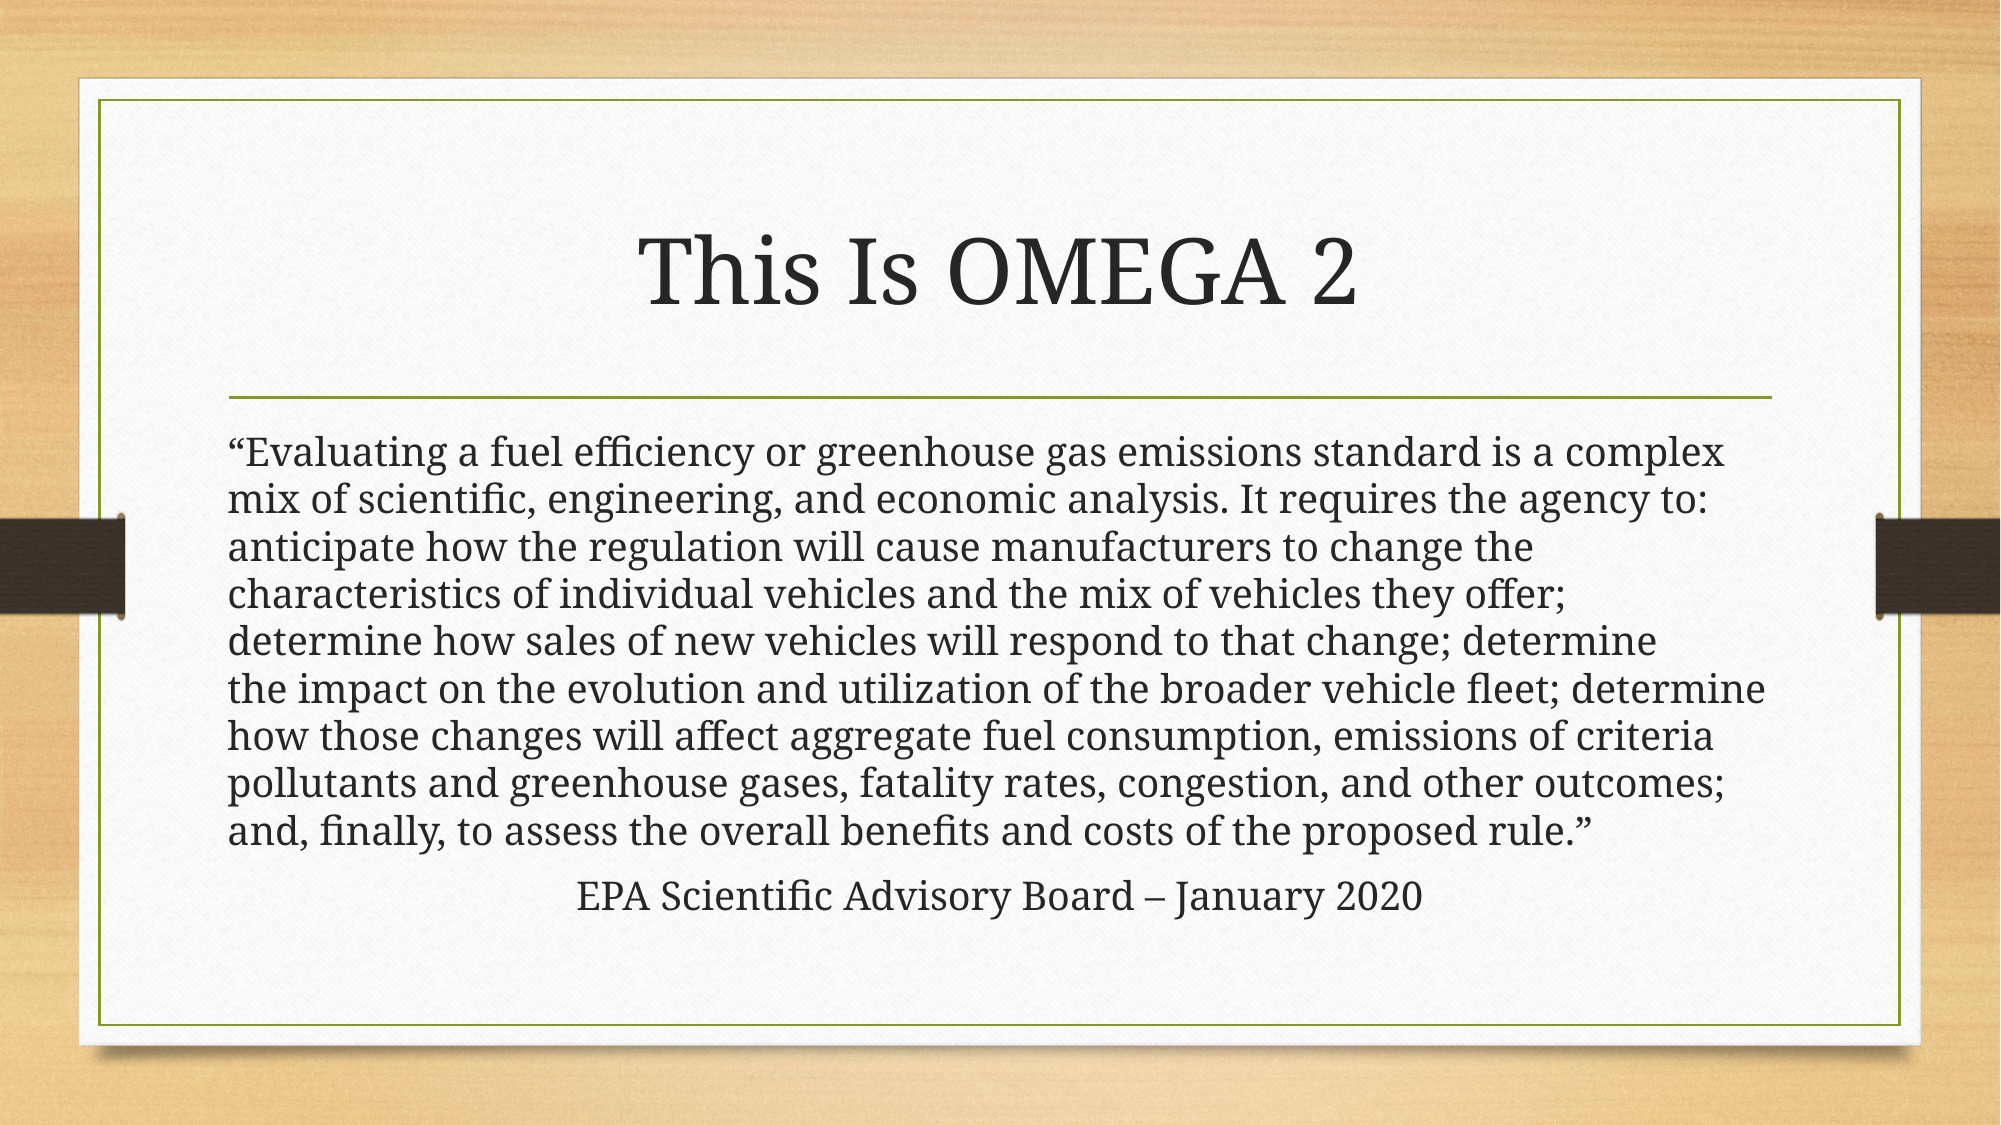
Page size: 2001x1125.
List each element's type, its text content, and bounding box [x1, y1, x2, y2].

title This Is OMEGA 2 [212, 161, 1788, 375]
list “Evaluating a fuel efficiency or greenhouse gas emissions standard is a complex mix of scientific, engineering, and economic analysis. It requires the agency to: anticipate how the regulation will cause manufacturers to change the characteristics of individual vehicles and the mix of vehicles they offer; determine how sales of new vehicles will respond to that change; determine the impact on the evolution and utilization of the broader vehicle fleet; determine how those changes will affect aggregate fuel consumption, emissions of criteria pollutants and greenhouse gases, fatality rates, congestion, and other outcomes; and, finally, to assess the overall benefits and costs of the proposed rule.” EPA Scientific Advisory Board – January 2020 [212, 419, 1788, 964]
picture [0, 0, 2001, 1125]
